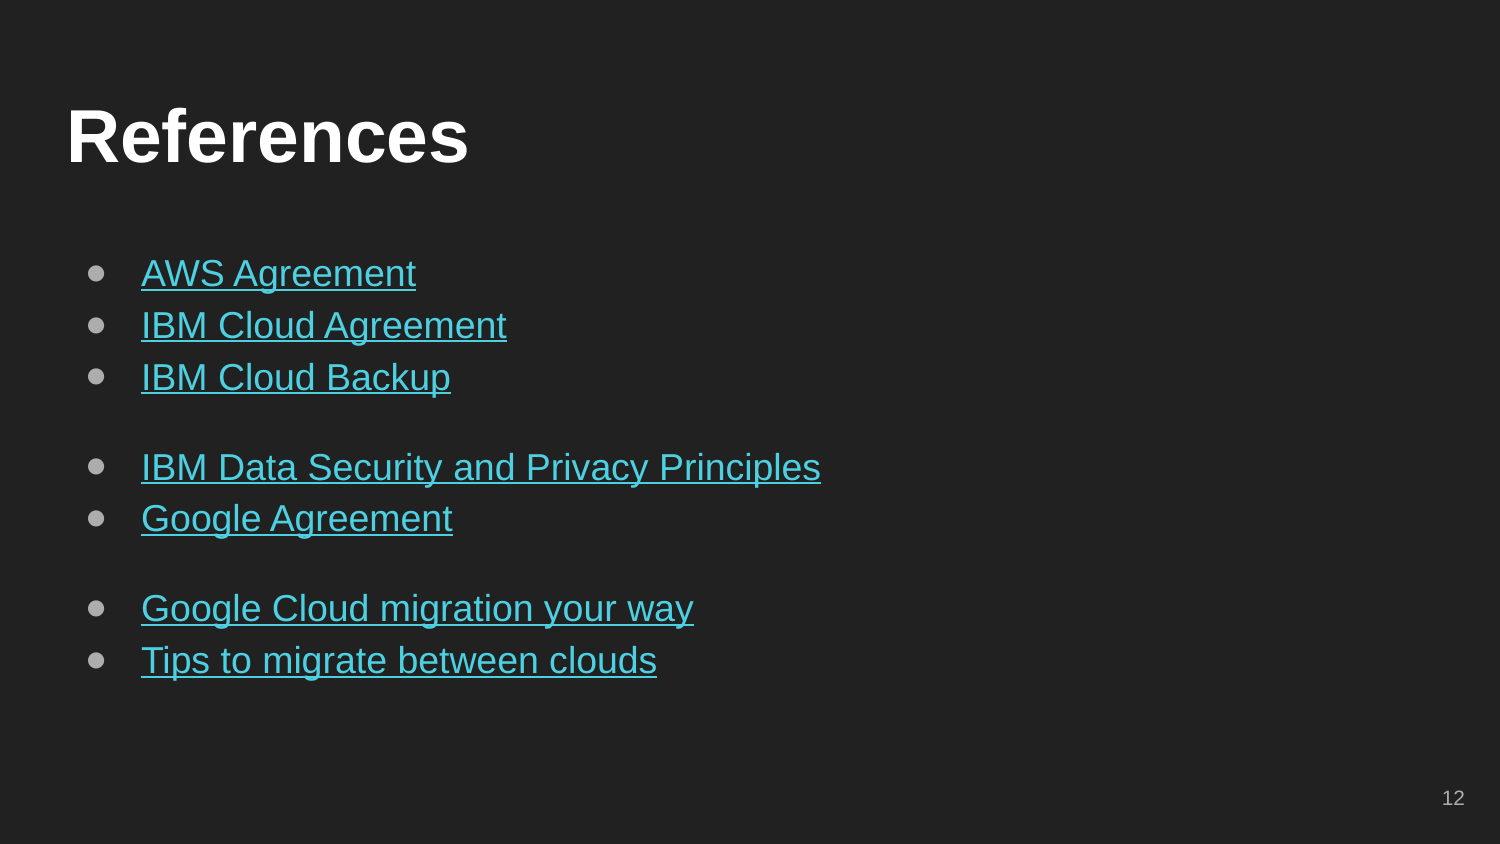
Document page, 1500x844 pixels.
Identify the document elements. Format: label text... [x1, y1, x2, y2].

list AWS Agreement IBM Cloud Agreement IBM Cloud Backup IBM Data Security and Privacy Principles Google Agreement Google Cloud migration your way Tips to migrate between clouds [51, 189, 1449, 780]
slide_number ‹#› [1389, 764, 1480, 830]
title References [51, 72, 1449, 167]
